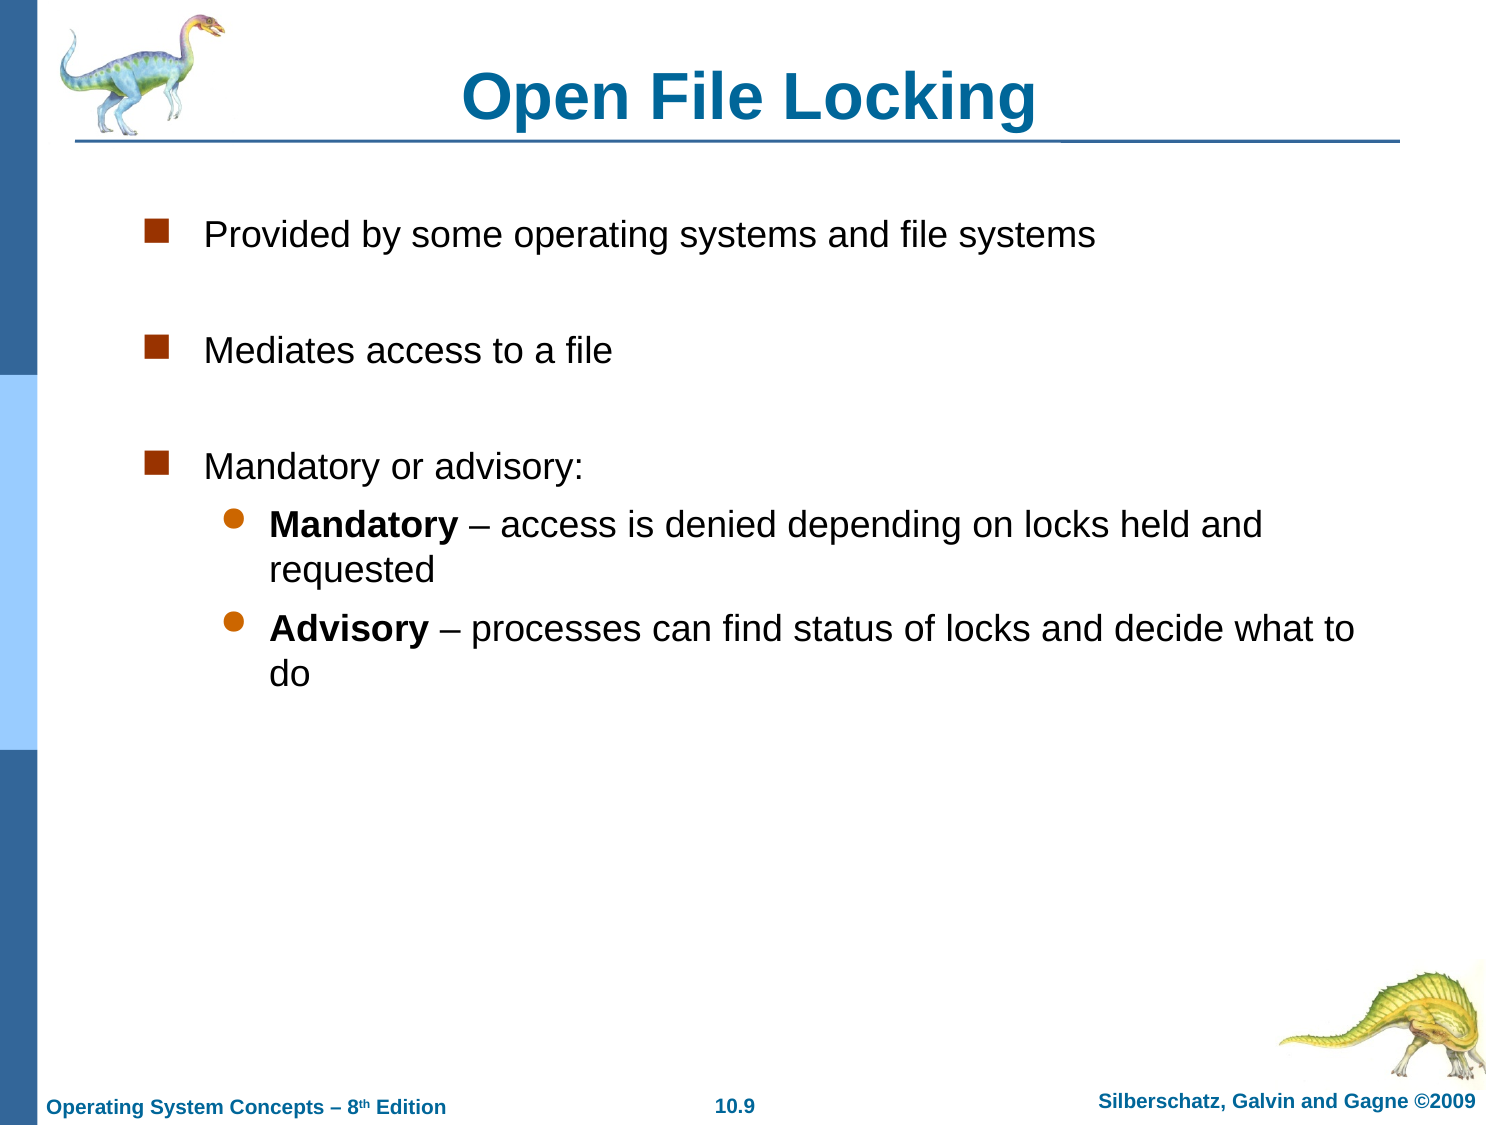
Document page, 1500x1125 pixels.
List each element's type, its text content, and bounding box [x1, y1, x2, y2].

picture [46, 0, 243, 149]
title Open File Locking [74, 45, 1426, 141]
picture [1275, 959, 1486, 1090]
list Provided by some operating systems and file systems Mediates access to a file Mandatory or advisory: Mandatory – access is denied depending on locks held and requested Advisory – processes can find status of locks and decide what to do [132, 202, 1412, 946]
